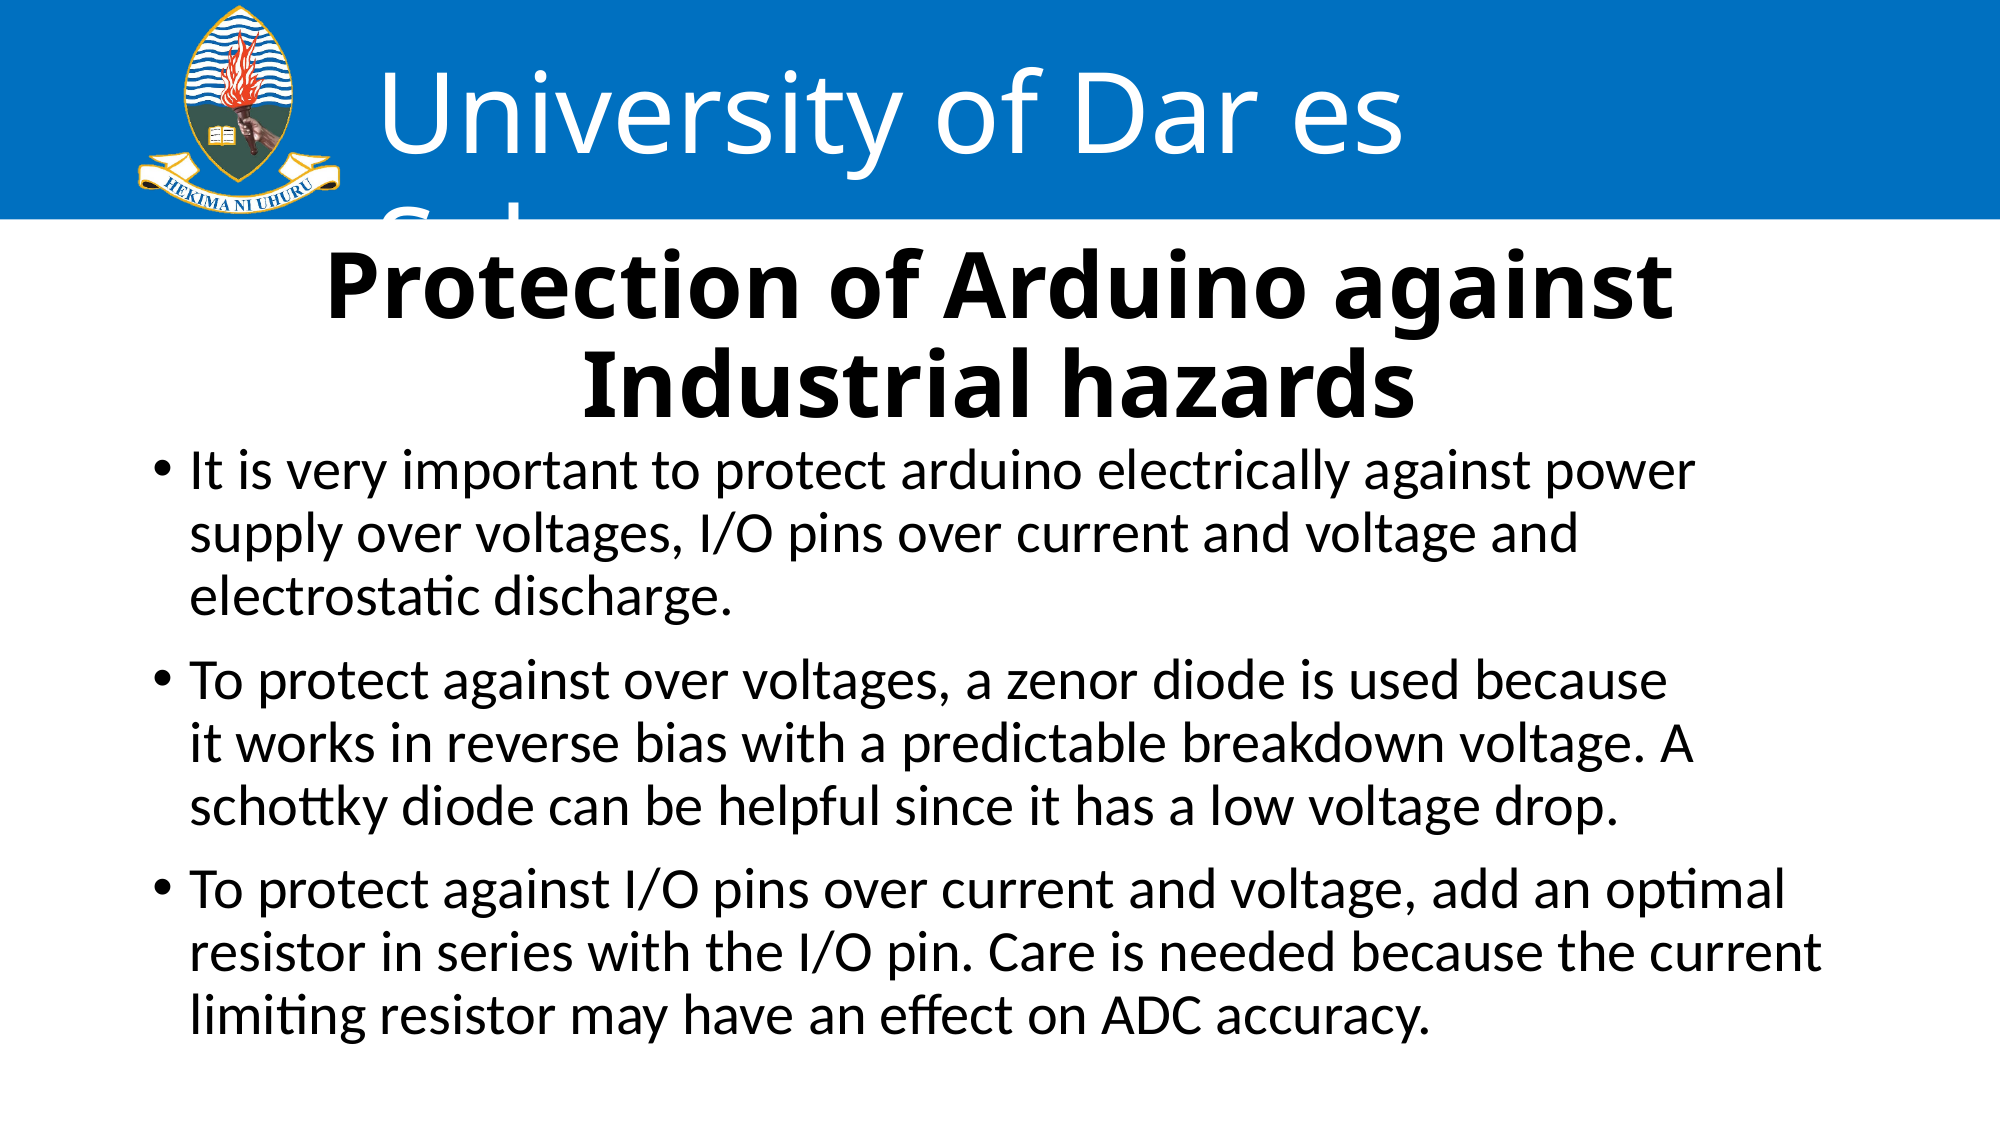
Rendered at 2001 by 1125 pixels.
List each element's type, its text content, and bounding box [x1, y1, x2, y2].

list It is very important to protect arduino electrically against power supply over voltages, I/O pins over current and voltage and electrostatic discharge. To protect against over voltages, a zenor diode is used because it works in reverse bias with a predictable breakdown voltage. A schottky diode can be helpful since it has a low voltage drop. To protect against I/O pins over current and voltage, add an optimal resistor in series with the I/O pin. Care is needed because the current limiting resistor may have an effect on ADC accuracy. [137, 432, 1863, 1083]
title Protection of Arduino against Industrial hazards [137, 229, 1863, 432]
picture [137, 3, 341, 216]
